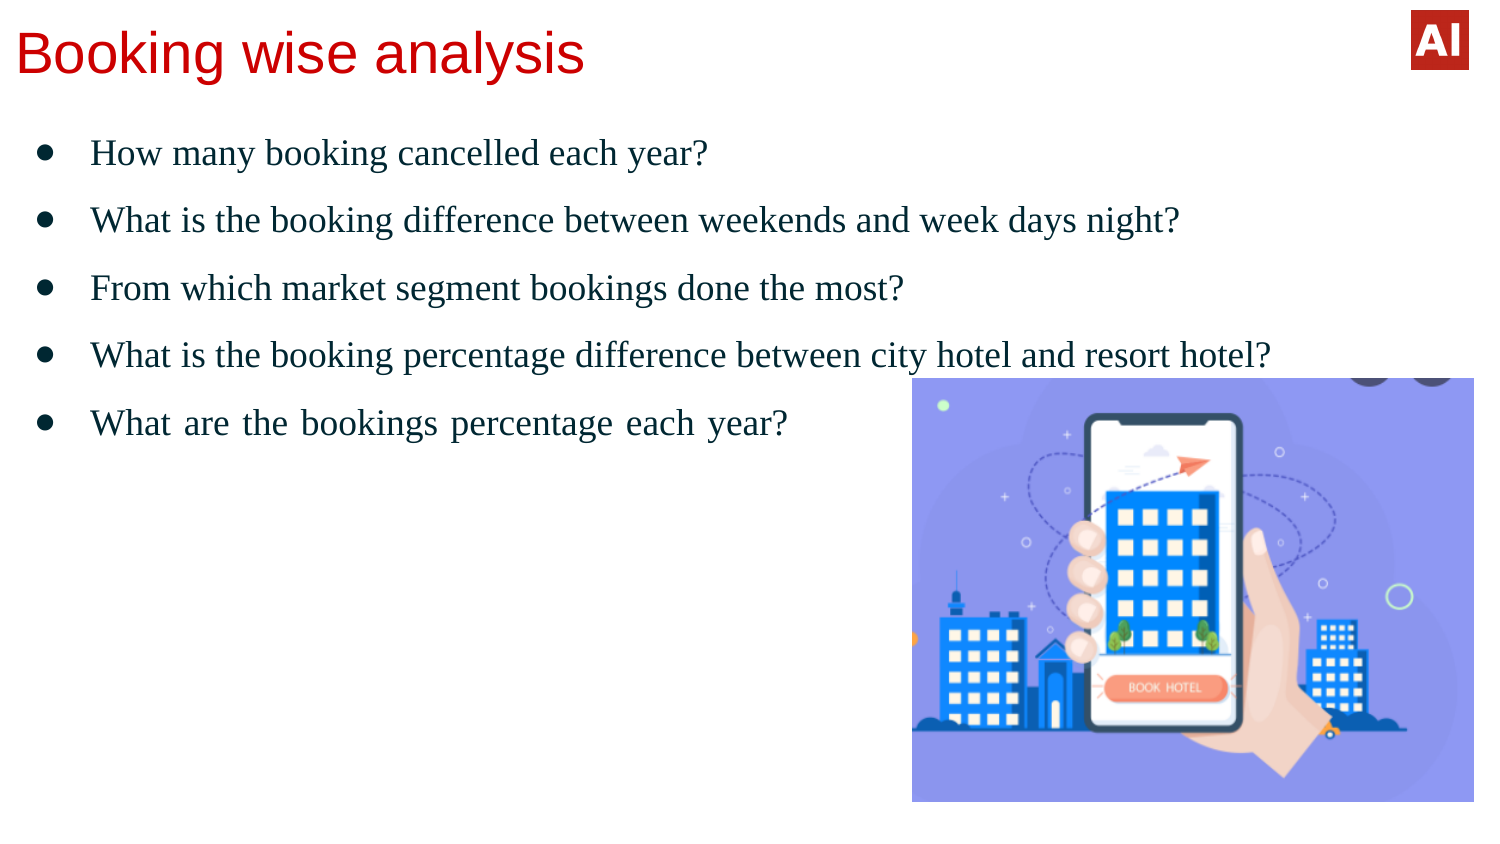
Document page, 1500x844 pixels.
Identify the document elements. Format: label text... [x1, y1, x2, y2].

list How many booking cancelled each year? What is the booking difference between weekends and week days night? From which market segment bookings done the most? What is the booking percentage difference between city hotel and resort hotel? What are the bookings percentage each year? [0, 90, 1474, 745]
title Booking wise analysis [0, 0, 1398, 90]
picture [912, 378, 1474, 802]
picture [1411, 10, 1469, 70]
